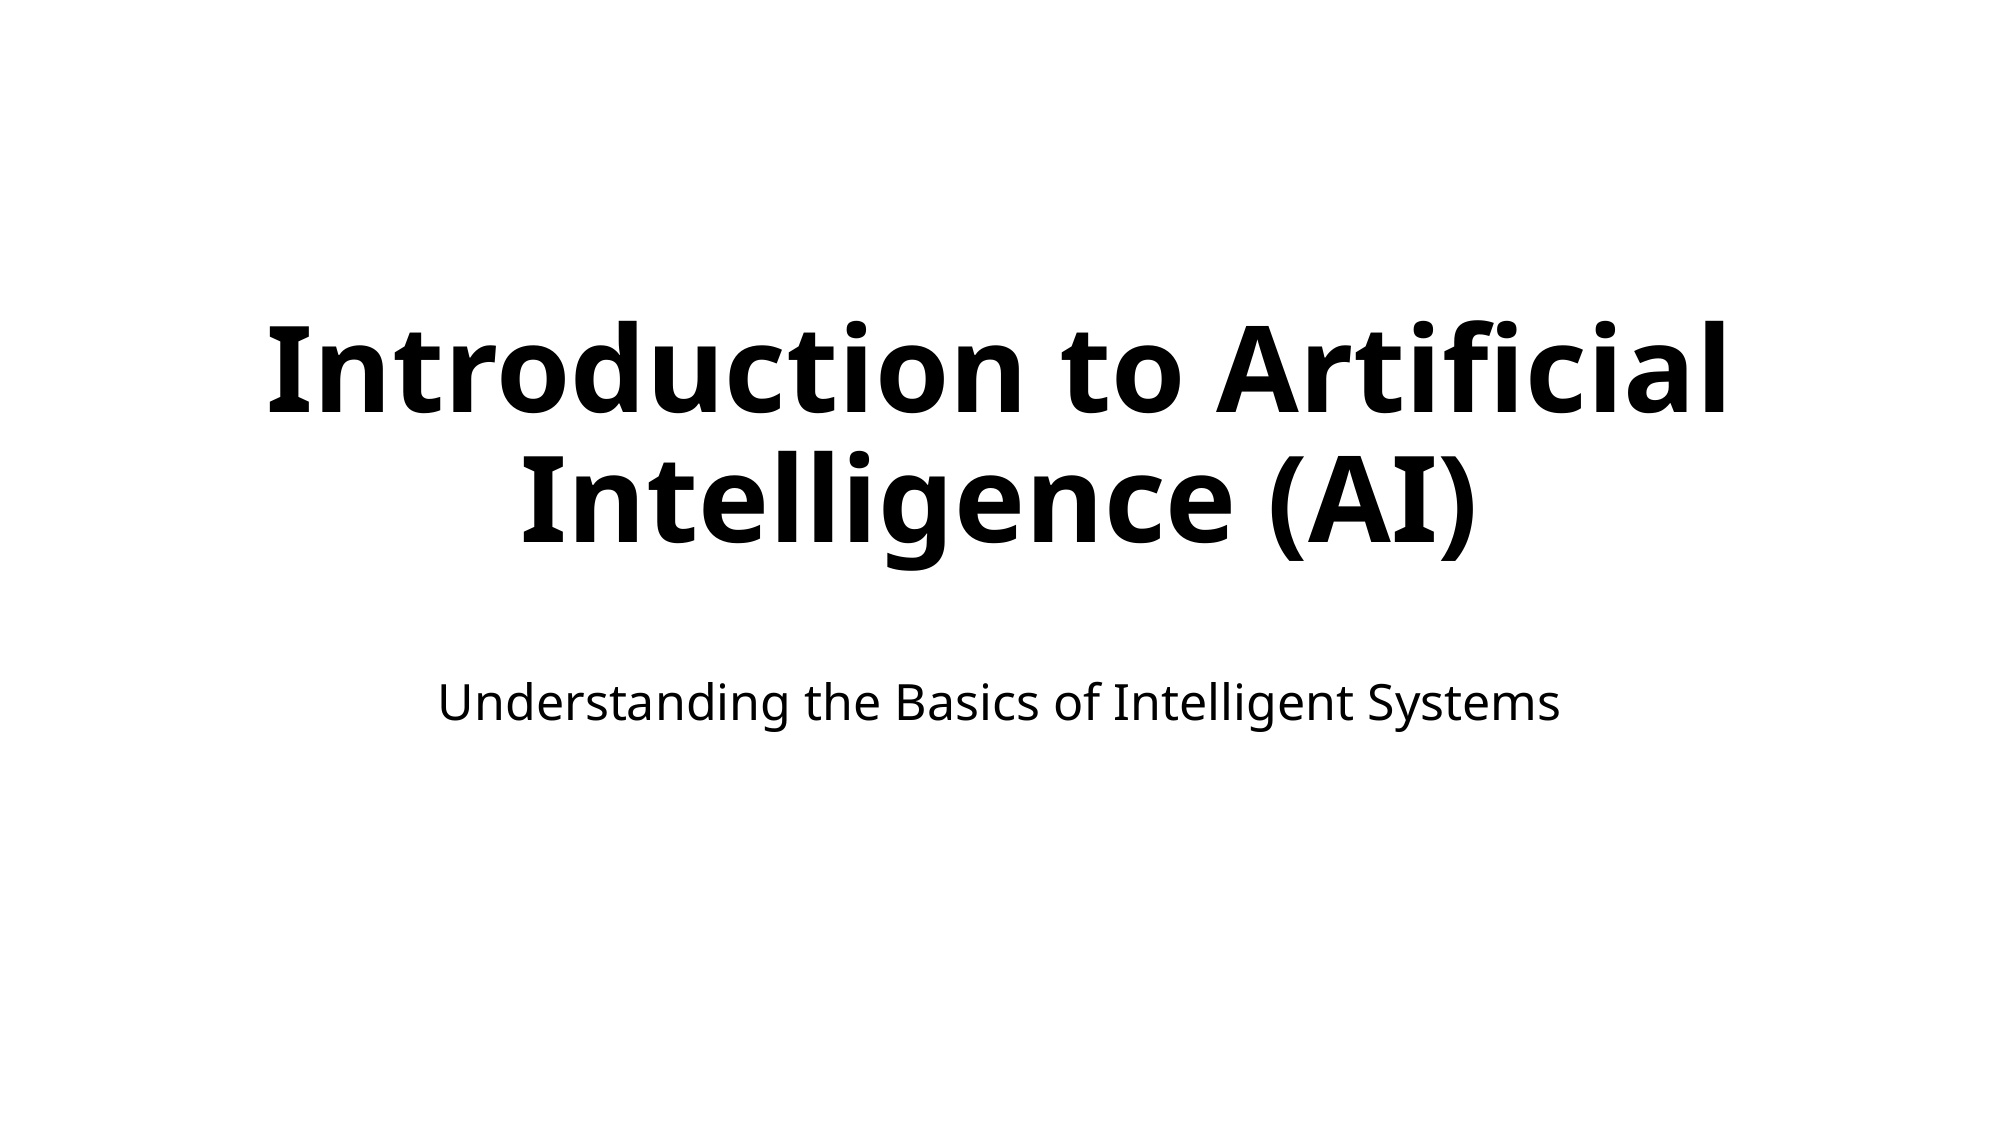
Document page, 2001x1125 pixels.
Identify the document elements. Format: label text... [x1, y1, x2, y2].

title Introduction to Artificial Intelligence (AI) [249, 184, 1750, 576]
subtitle Understanding the Basics of Intelligent Systems [249, 669, 1750, 941]
